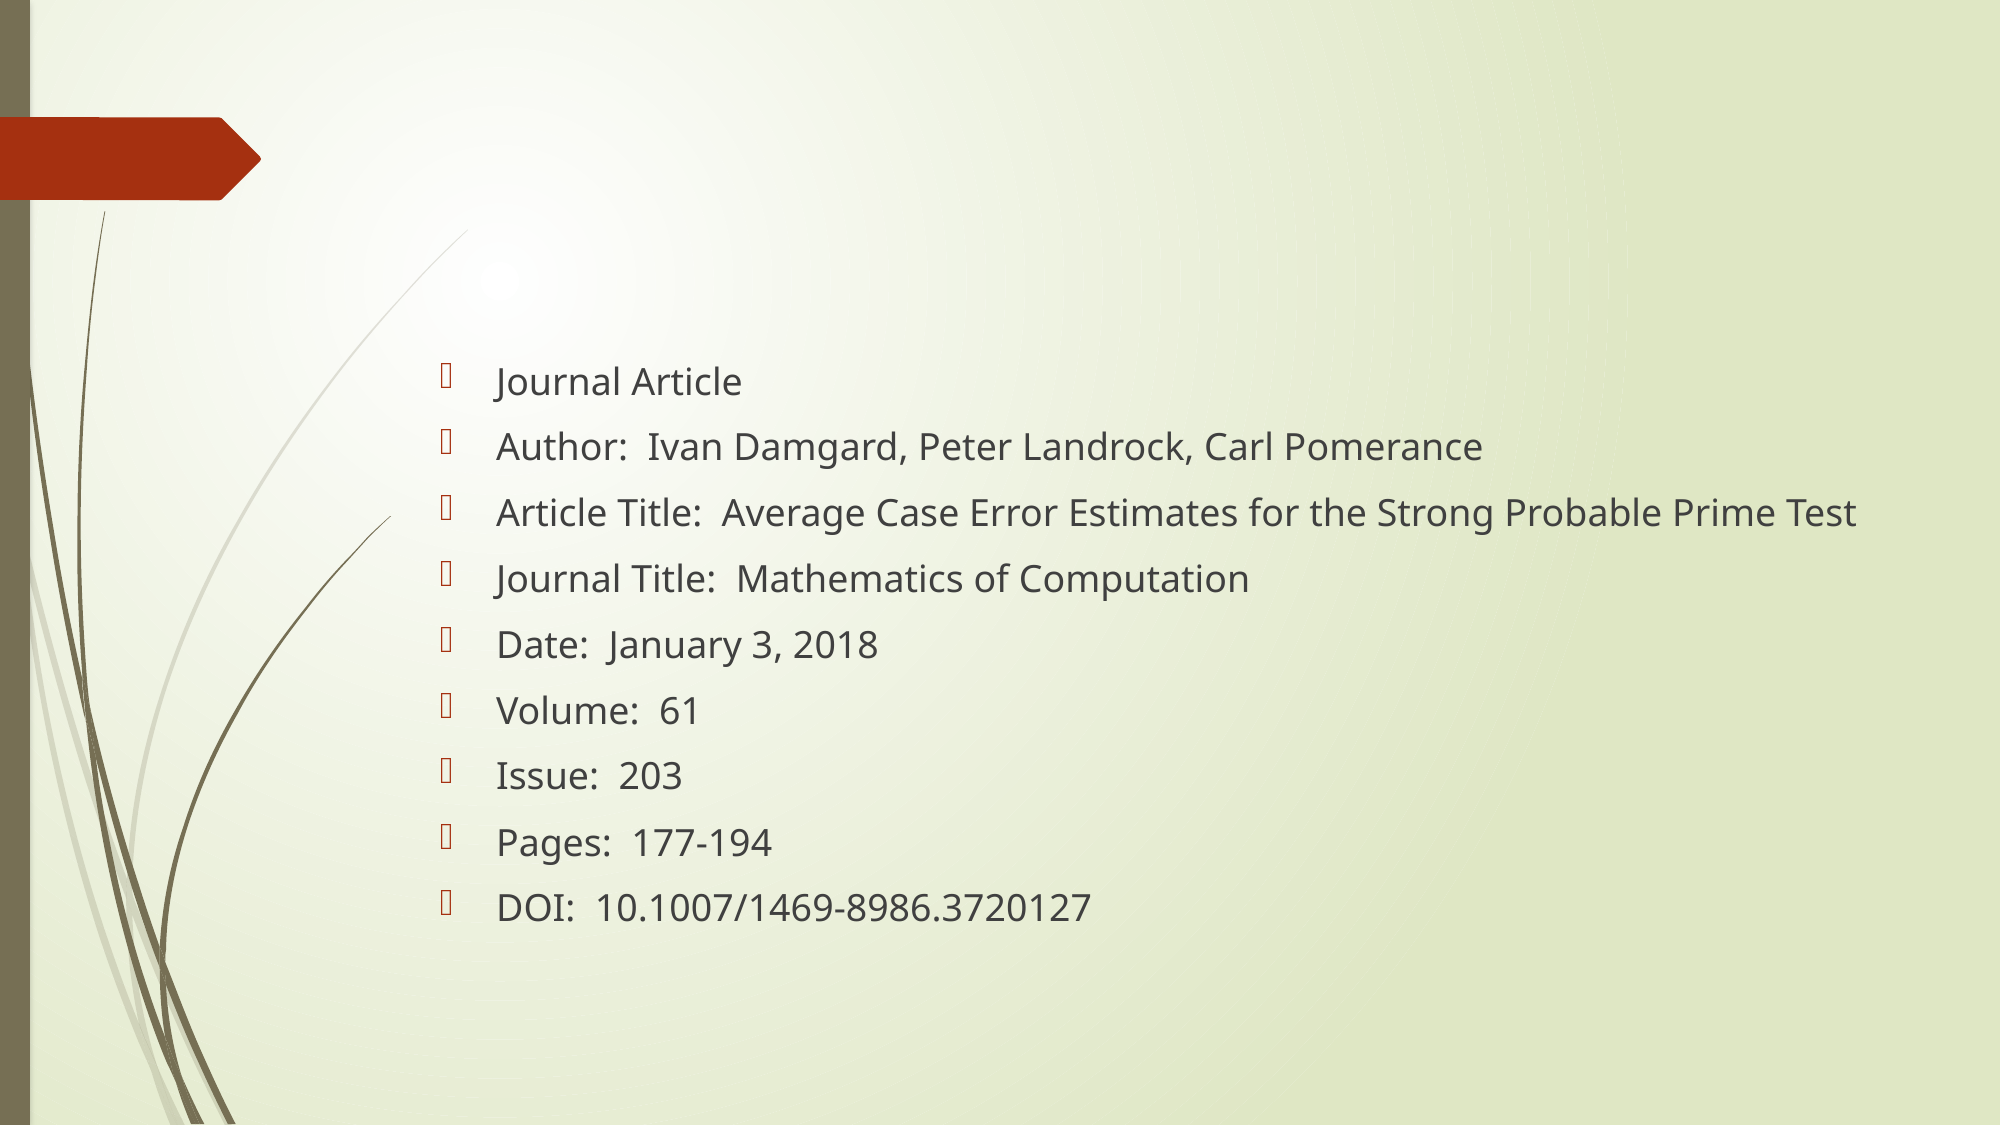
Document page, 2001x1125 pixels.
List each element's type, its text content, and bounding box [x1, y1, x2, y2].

list Journal Article Author: Ivan Damgard, Peter Landrock, Carl Pomerance Article Title: Average Case Error Estimates for the Strong Probable Prime Test Journal Title: Mathematics of Computation Date: January 3, 2018 Volume: 61 Issue: 203 Pages: 177-194 DOI: 10.1007/1469-8986.3720127 [424, 350, 1888, 970]
